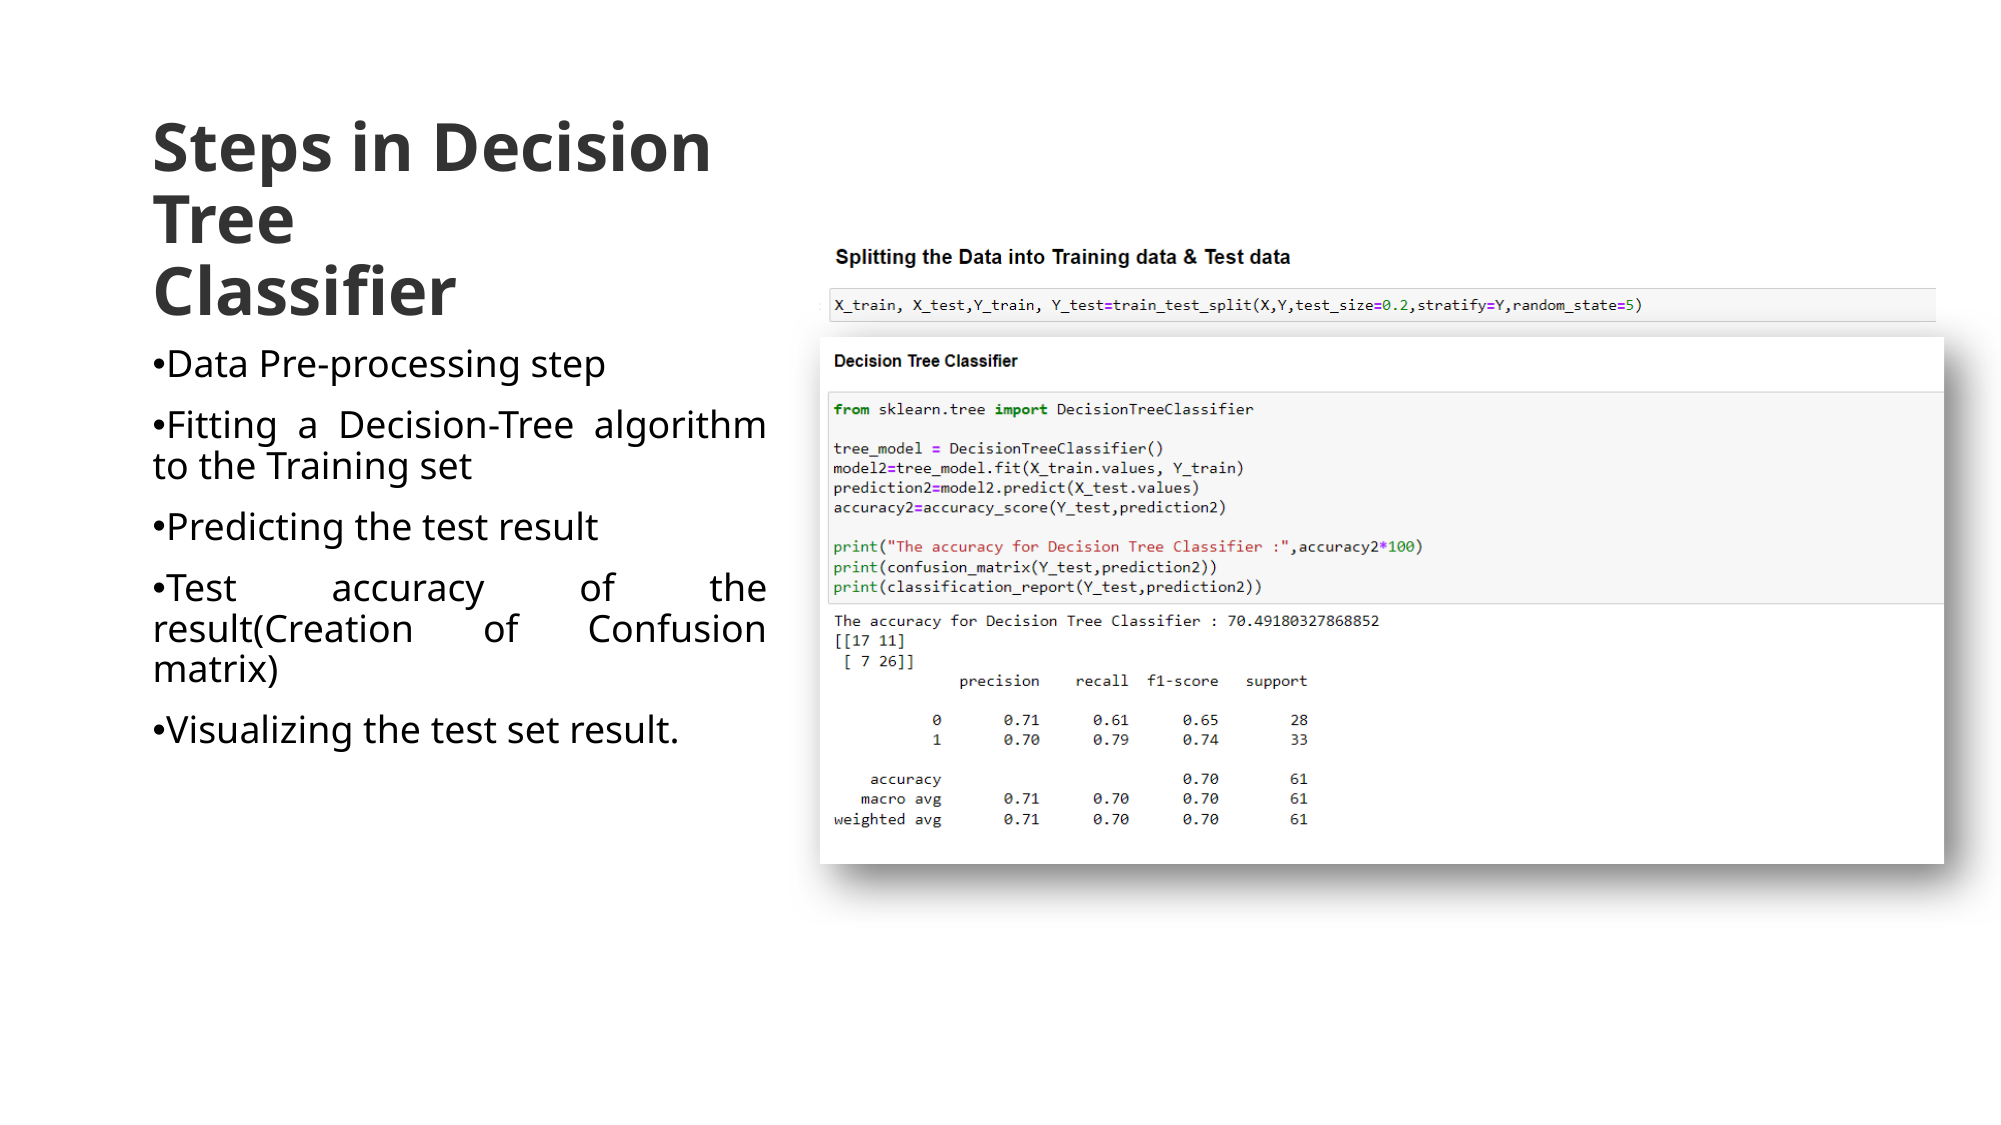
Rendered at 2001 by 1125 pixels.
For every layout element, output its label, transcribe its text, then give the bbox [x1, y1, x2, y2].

picture [819, 337, 1945, 864]
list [819, 228, 1936, 337]
title Steps in Decision Tree Classifier [137, 75, 783, 337]
list Data Pre-processing step Fitting a Decision-Tree algorithm to the Training set Predicting the test result Test accuracy of the result(Creation of Confusion matrix) Visualizing the test set result. [137, 337, 783, 1020]
